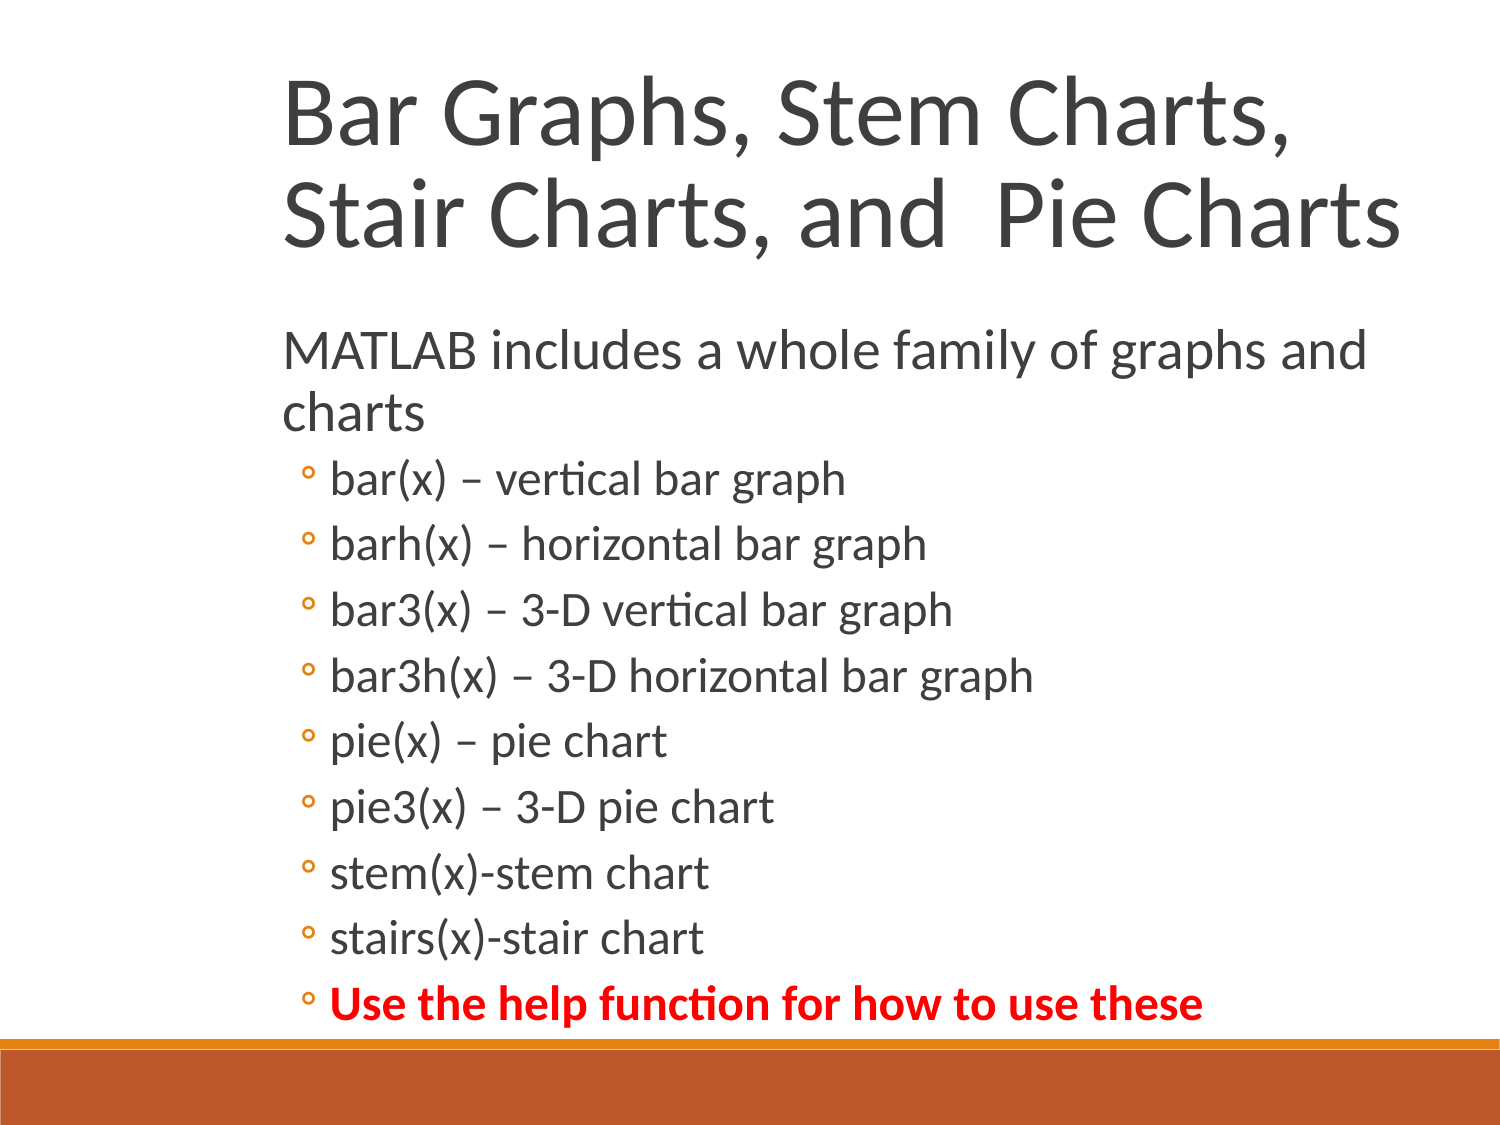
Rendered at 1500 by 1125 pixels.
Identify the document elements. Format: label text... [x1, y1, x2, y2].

title Bar Graphs, Stem Charts, Stair Charts, and Pie Charts [267, 56, 1500, 312]
list MATLAB includes a whole family of graphs and charts bar(x) – vertical bar graph barh(x) – horizontal bar graph bar3(x) – 3-D vertical bar graph bar3h(x) – 3-D horizontal bar graph pie(x) – pie chart pie3(x) – 3-D pie chart stem(x)-stem chart stairs(x)-stair chart Use the help function for how to use these [267, 312, 1500, 1041]
